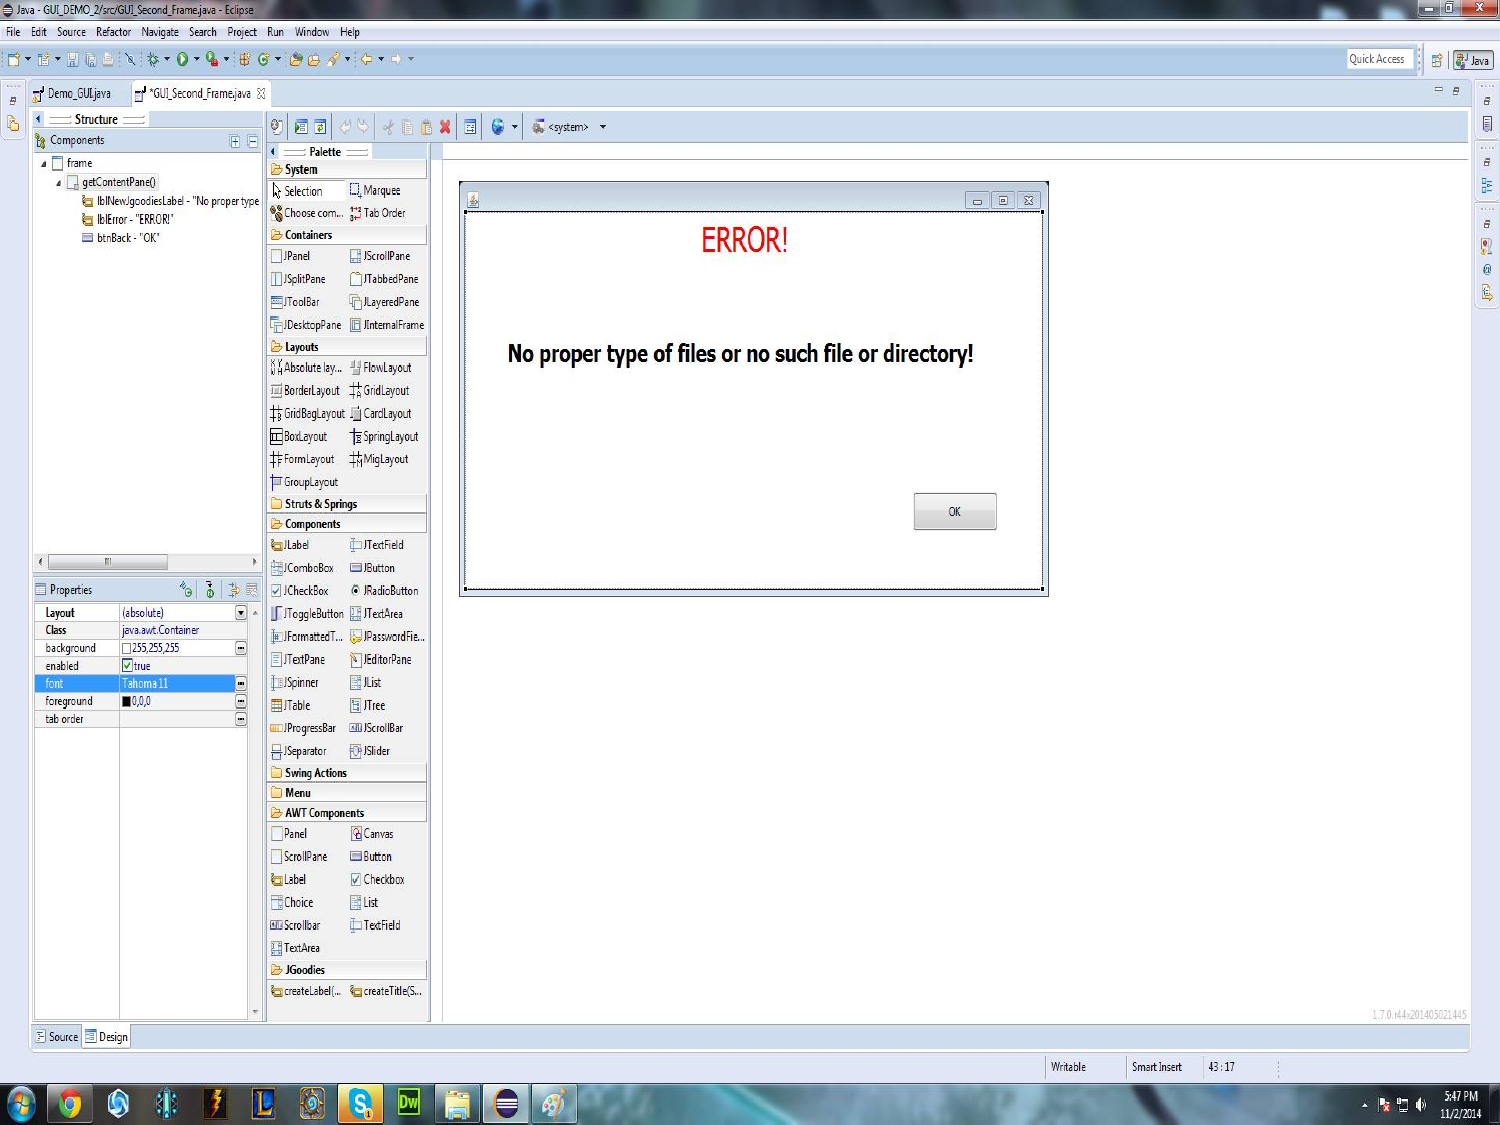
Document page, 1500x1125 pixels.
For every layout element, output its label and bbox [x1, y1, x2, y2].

list [0, 0, 1500, 1125]
